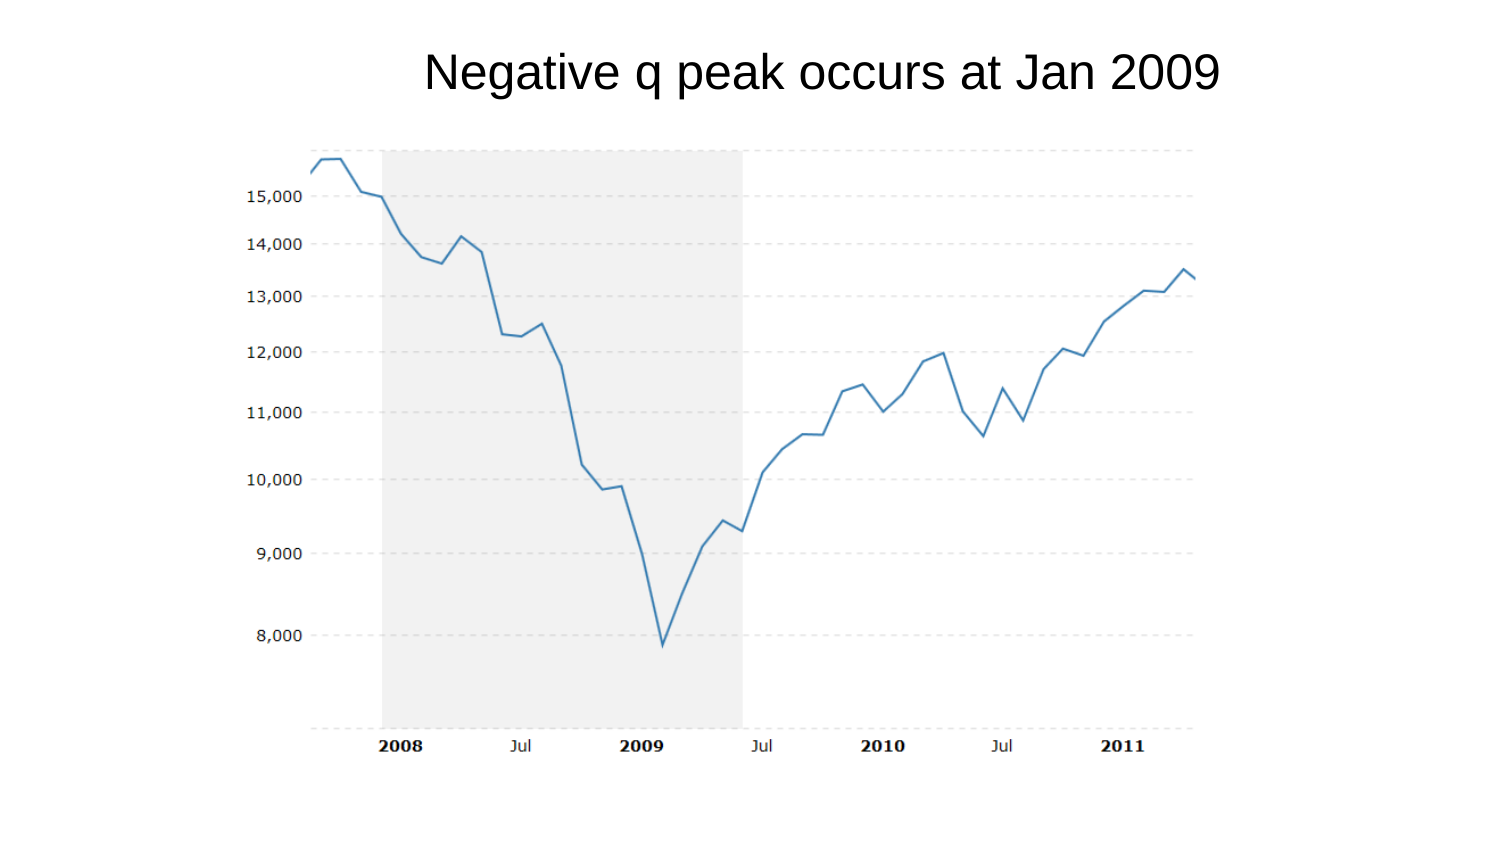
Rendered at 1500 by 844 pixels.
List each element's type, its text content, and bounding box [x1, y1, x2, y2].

text_box Negative q peak occurs at Jan 2009 [408, 24, 1500, 116]
picture [232, 143, 1216, 771]
